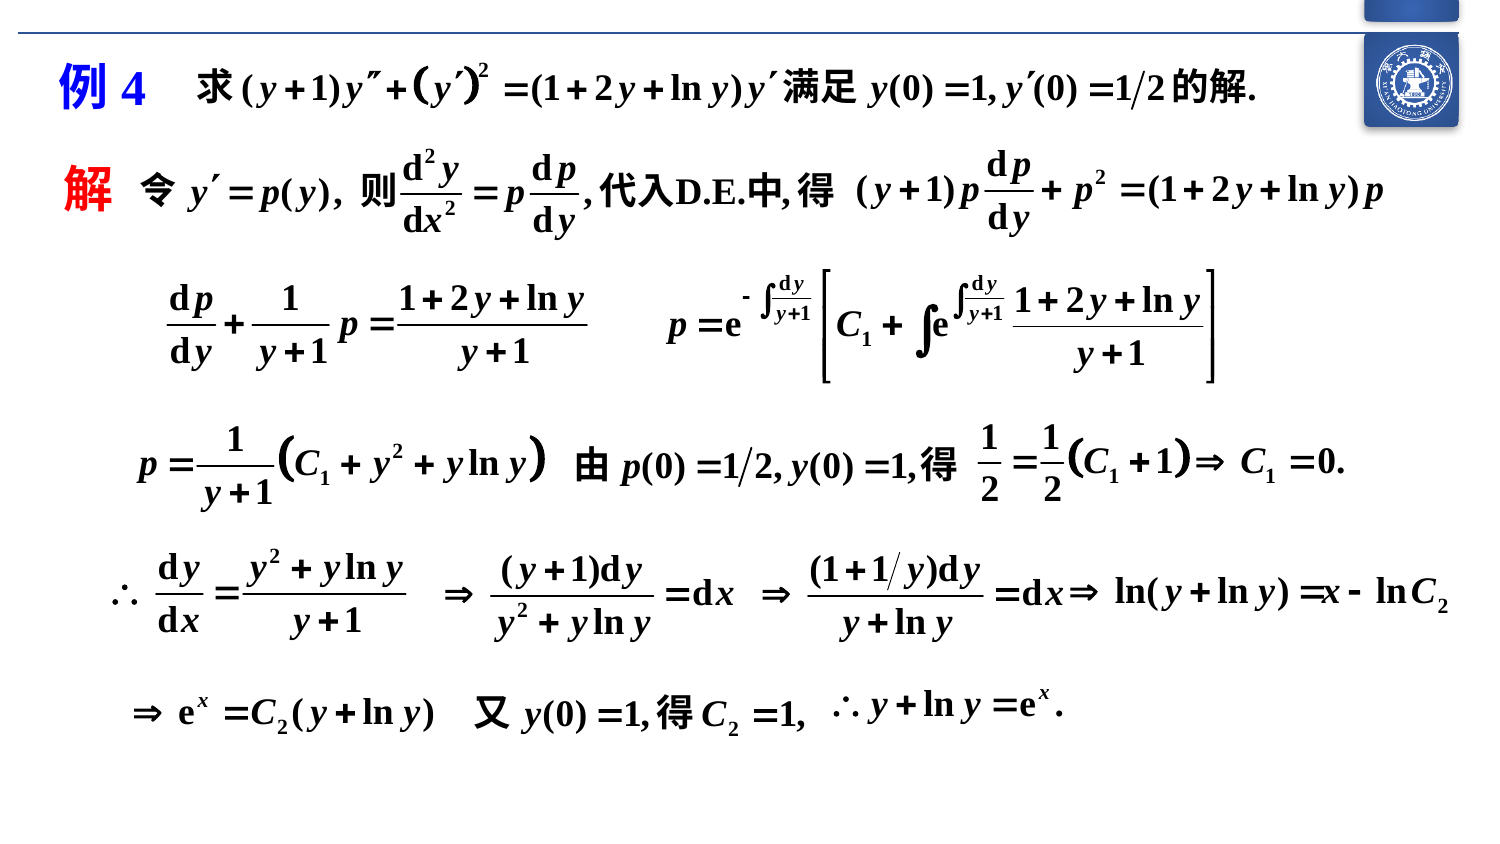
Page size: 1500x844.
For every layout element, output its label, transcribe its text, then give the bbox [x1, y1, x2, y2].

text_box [111, 543, 411, 645]
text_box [442, 547, 740, 647]
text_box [184, 56, 1260, 118]
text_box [472, 692, 809, 741]
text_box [854, 143, 1387, 242]
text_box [832, 678, 1066, 729]
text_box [1067, 570, 1452, 618]
text_box 例4 [44, 48, 198, 123]
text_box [759, 547, 1068, 647]
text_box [975, 415, 1348, 507]
text_box 解 [48, 149, 129, 225]
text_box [574, 443, 961, 491]
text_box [660, 266, 1225, 387]
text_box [137, 143, 838, 245]
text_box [131, 417, 546, 517]
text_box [164, 277, 591, 376]
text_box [131, 686, 438, 739]
